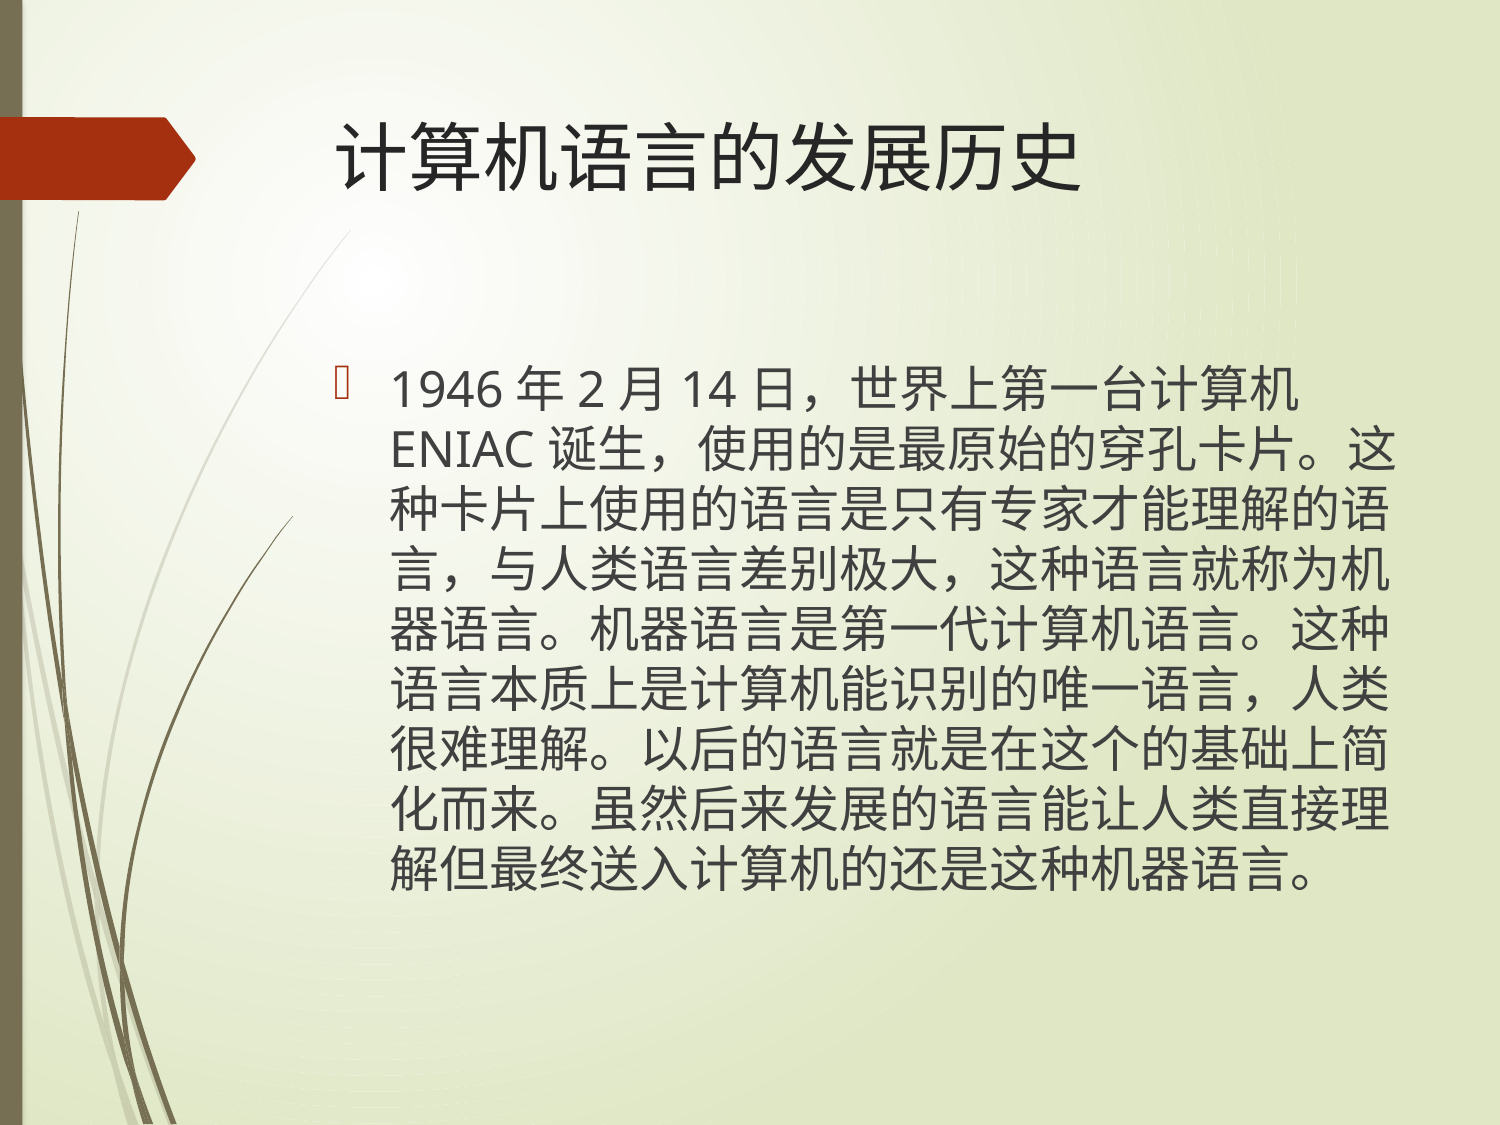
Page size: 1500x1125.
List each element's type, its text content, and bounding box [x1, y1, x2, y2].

list 1946年2月14日，世界上第一台计算机ENIAC诞生，使用的是最原始的穿孔卡片。这种卡片上使用的语言是只有专家才能理解的语言，与人类语言差别极大，这种语言就称为机器语言。机器语言是第一代计算机语言。这种语言本质上是计算机能识别的唯一语言，人类很难理解。以后的语言就是在这个的基础上简化而来。虽然后来发展的语言能让人类直接理解但最终送入计算机的还是这种机器语言。 [318, 350, 1416, 970]
title 计算机语言的发展历史 [319, 102, 1416, 313]
